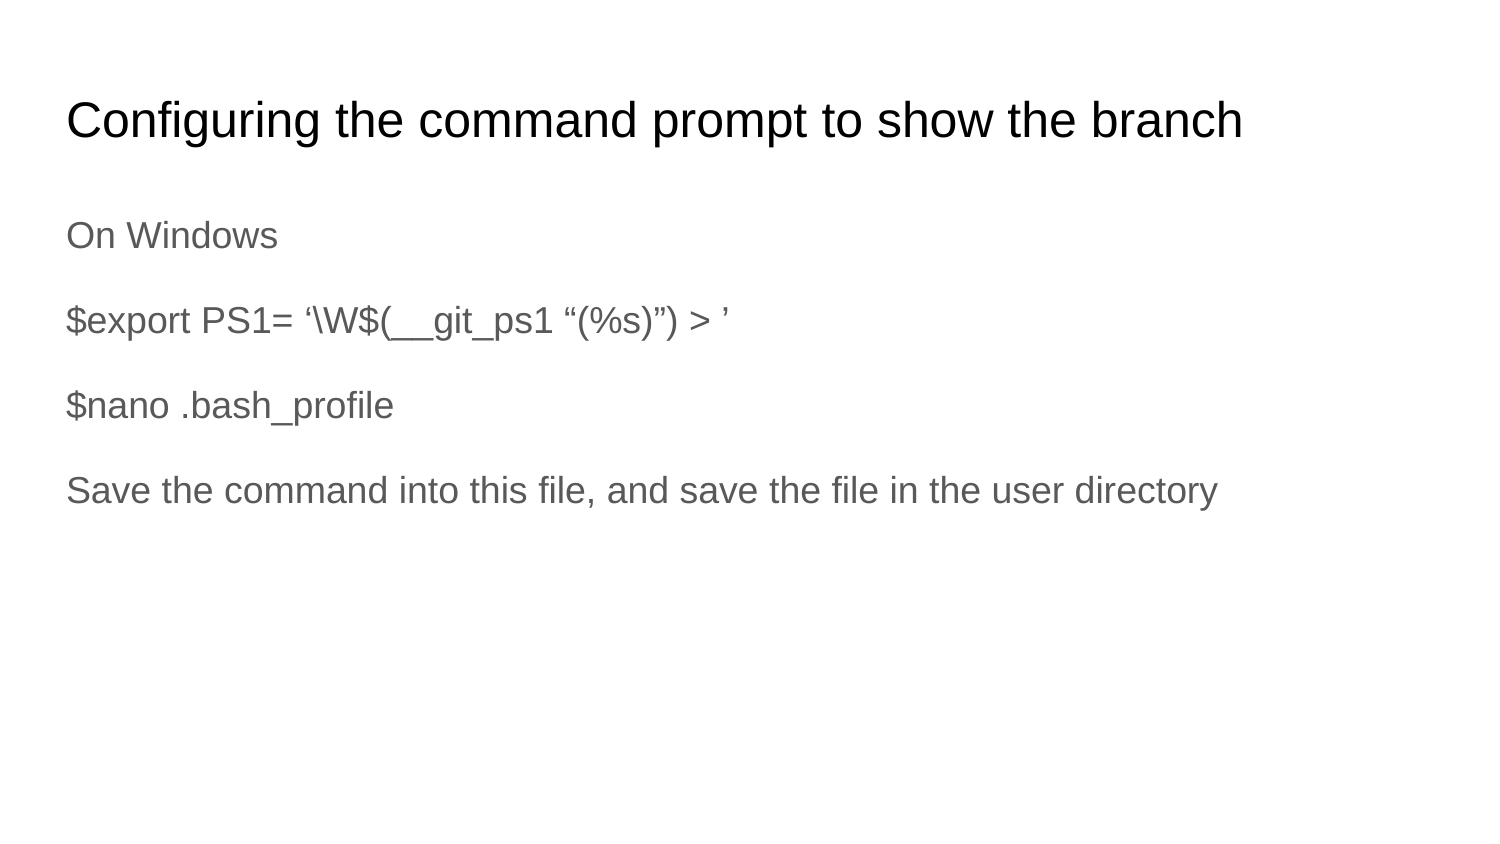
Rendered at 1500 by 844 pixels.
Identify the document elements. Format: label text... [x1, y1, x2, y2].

title Configuring the command prompt to show the branch [51, 72, 1449, 167]
list On Windows $export PS1= ‘\W$(__git_ps1 “(%s)”) > ’ $nano .bash_profile Save the command into this file, and save the file in the user directory [51, 189, 1449, 750]
